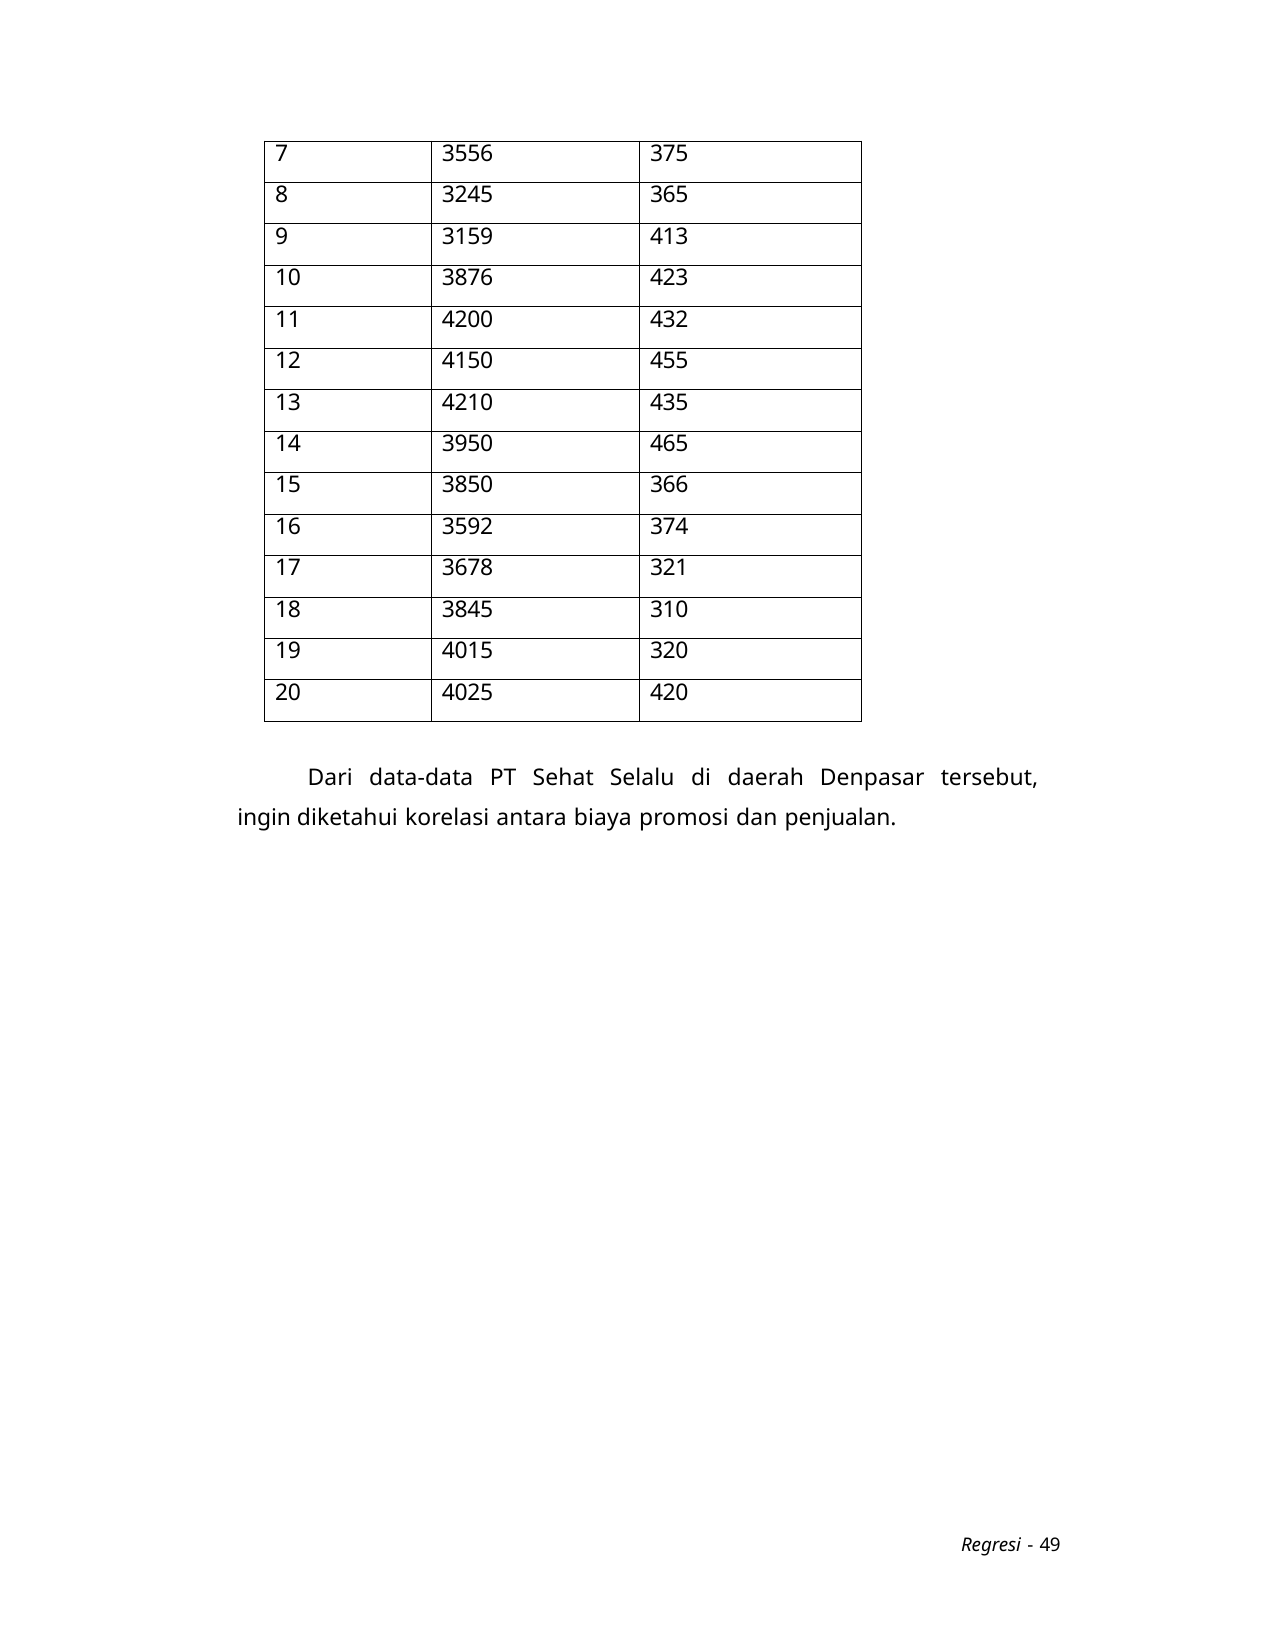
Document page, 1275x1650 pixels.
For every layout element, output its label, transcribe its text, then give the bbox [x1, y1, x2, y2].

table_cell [265, 598, 431, 638]
table_cell 3245 [432, 183, 639, 223]
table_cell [640, 639, 861, 679]
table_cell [265, 639, 431, 679]
table_cell 9 [265, 224, 431, 265]
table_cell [640, 473, 861, 514]
table_header 375 [640, 142, 861, 182]
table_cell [432, 473, 639, 514]
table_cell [265, 349, 431, 389]
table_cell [265, 473, 431, 514]
table_header 3556 [432, 142, 639, 182]
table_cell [265, 556, 431, 597]
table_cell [432, 680, 639, 721]
table_cell 3159 [432, 224, 639, 265]
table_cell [640, 349, 861, 389]
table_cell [640, 515, 861, 555]
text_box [235, 747, 1083, 831]
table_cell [265, 390, 431, 431]
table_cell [432, 515, 639, 555]
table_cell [432, 266, 639, 306]
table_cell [265, 515, 431, 555]
slide_number Regresi - 49 [844, 1530, 1092, 1650]
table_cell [640, 266, 861, 306]
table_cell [640, 432, 861, 472]
table_cell 8 [265, 183, 431, 223]
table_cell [640, 307, 861, 348]
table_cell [265, 307, 431, 348]
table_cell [432, 390, 639, 431]
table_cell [640, 390, 861, 431]
table_cell 365 [640, 183, 861, 223]
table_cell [432, 307, 639, 348]
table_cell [640, 598, 861, 638]
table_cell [432, 639, 639, 679]
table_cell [432, 349, 639, 389]
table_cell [265, 432, 431, 472]
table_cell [265, 680, 431, 721]
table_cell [640, 556, 861, 597]
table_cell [432, 598, 639, 638]
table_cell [432, 432, 639, 472]
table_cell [432, 556, 639, 597]
table_header 7 [265, 142, 431, 182]
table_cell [640, 680, 861, 721]
table_cell 10 [265, 266, 431, 306]
table_cell 413 [640, 224, 861, 265]
